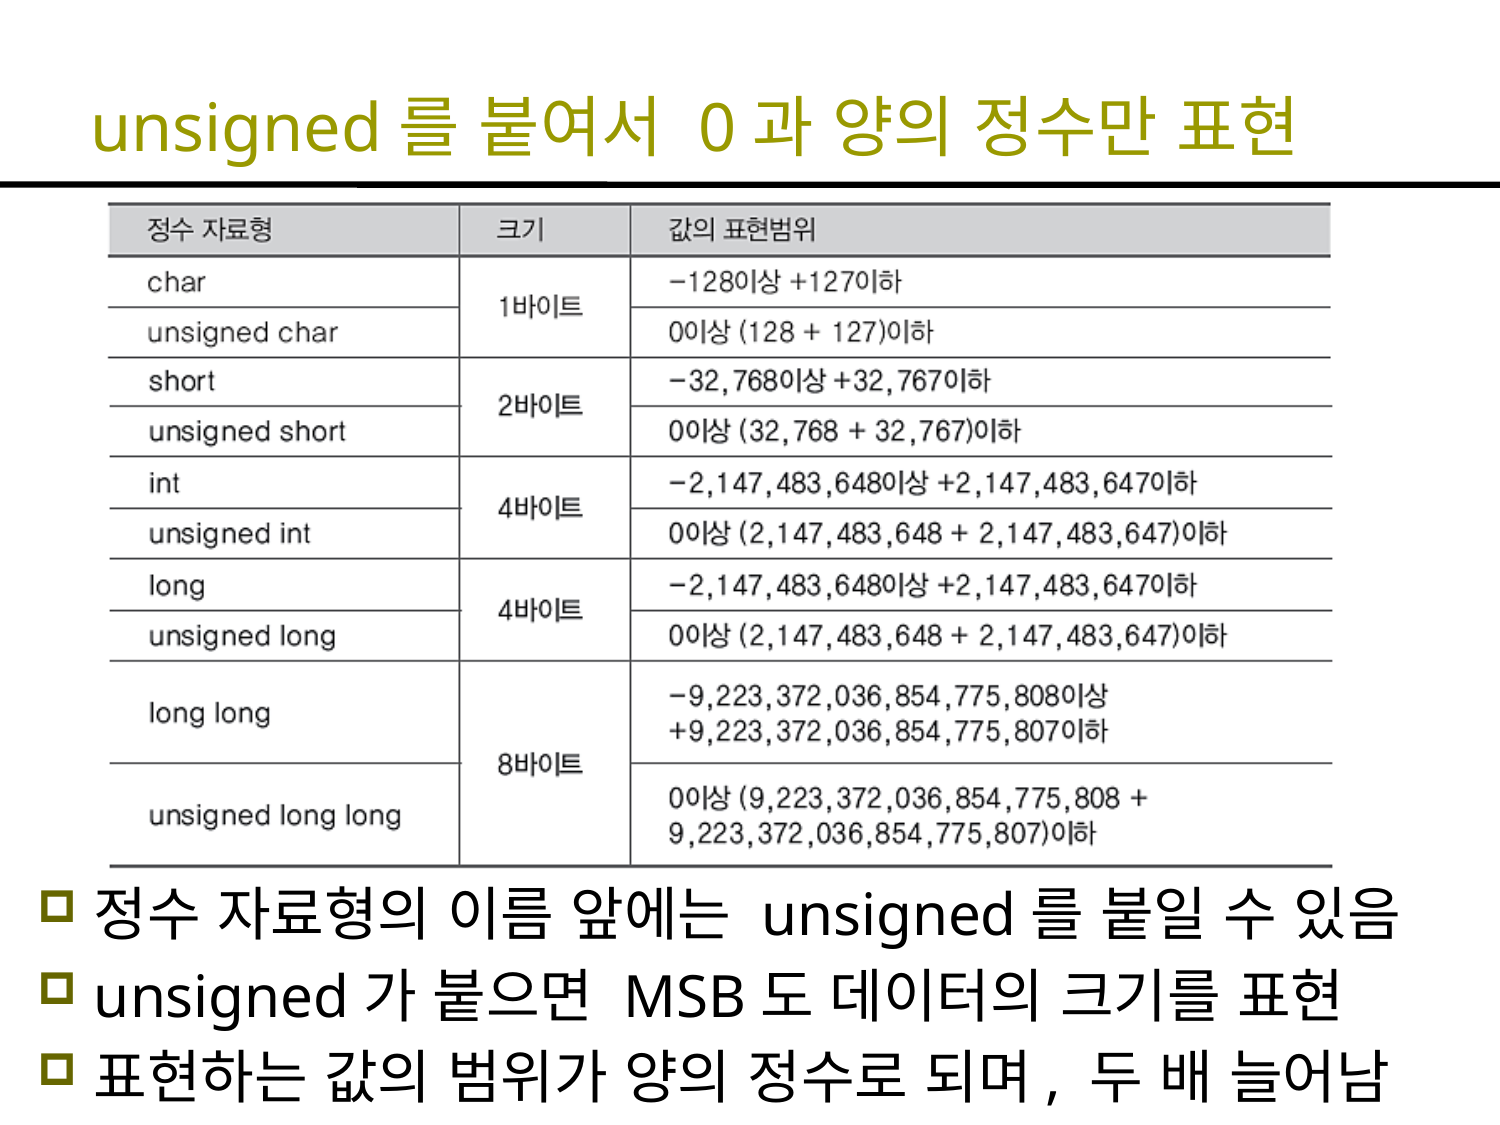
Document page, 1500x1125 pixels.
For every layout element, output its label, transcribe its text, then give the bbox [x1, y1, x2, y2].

picture [100, 191, 1341, 881]
list 정수 자료형의 이름 앞에는 unsigned를 붙일 수 있음 unsigned가 붙으면 MSB도 데이터의 크기를 표현 표현하는 값의 범위가 양의 정수로 되며, 두 배 늘어남 [22, 869, 1478, 1055]
title unsigned를 붙여서 0과 양의 정수만 표현 [75, 45, 1425, 173]
